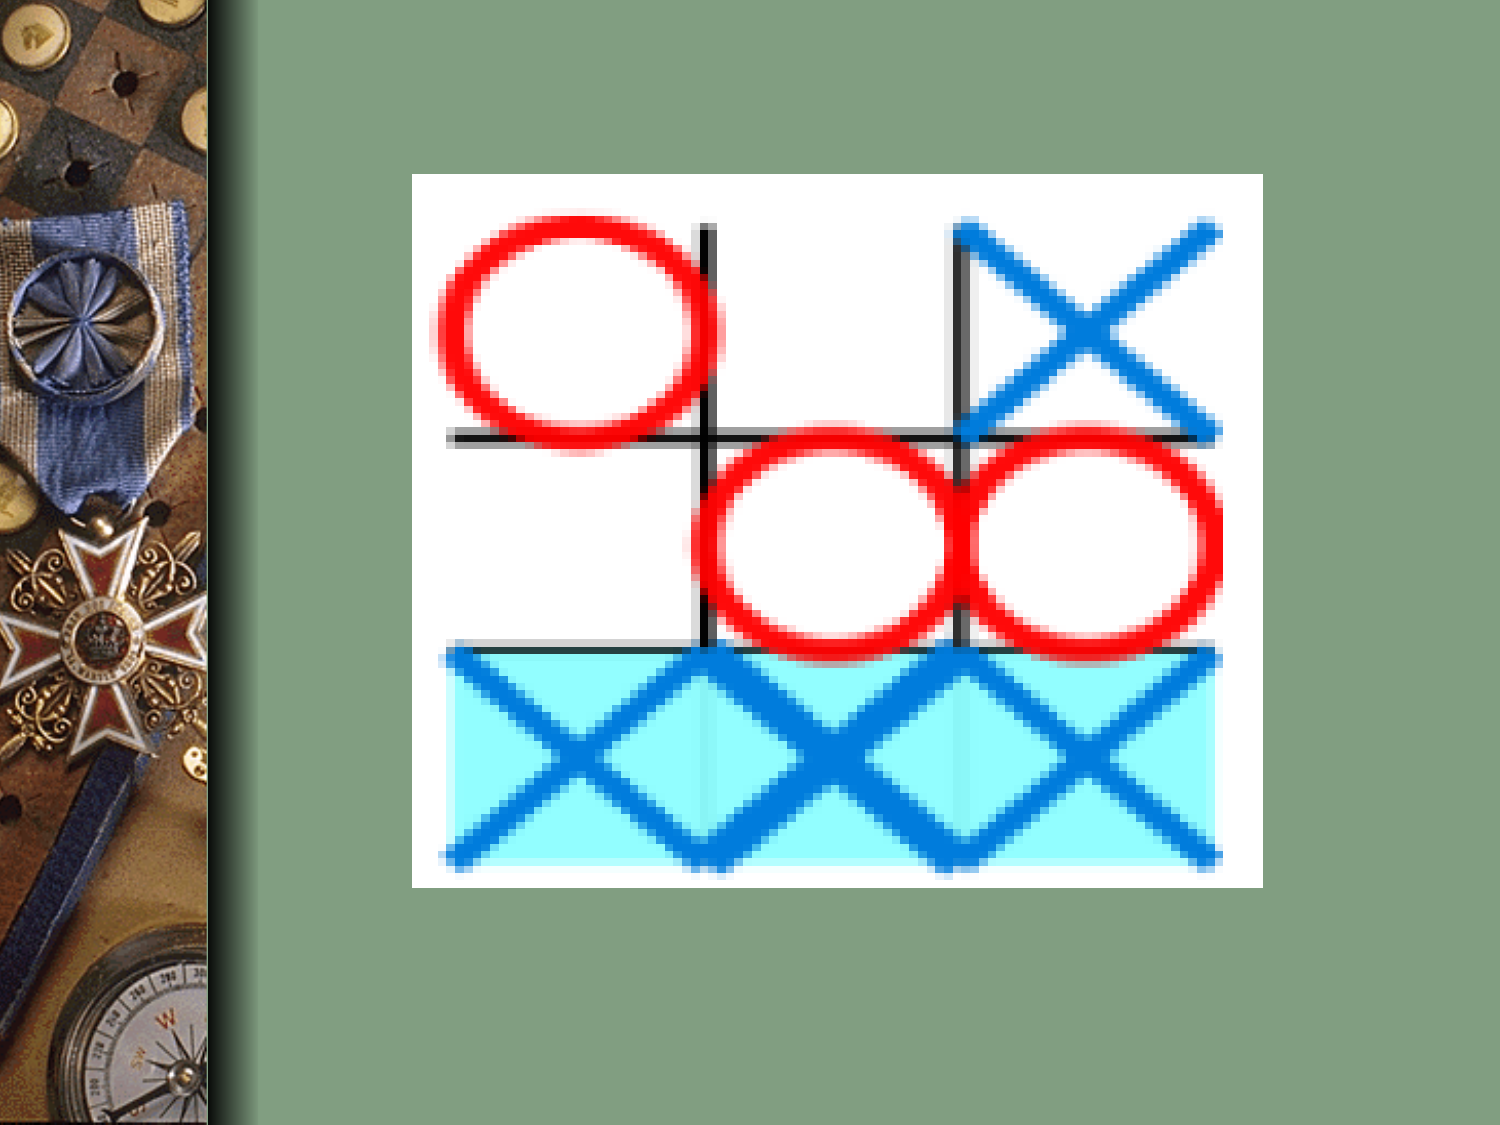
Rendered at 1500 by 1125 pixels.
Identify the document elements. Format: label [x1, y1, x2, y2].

picture [412, 174, 1263, 888]
picture [0, 0, 207, 1125]
